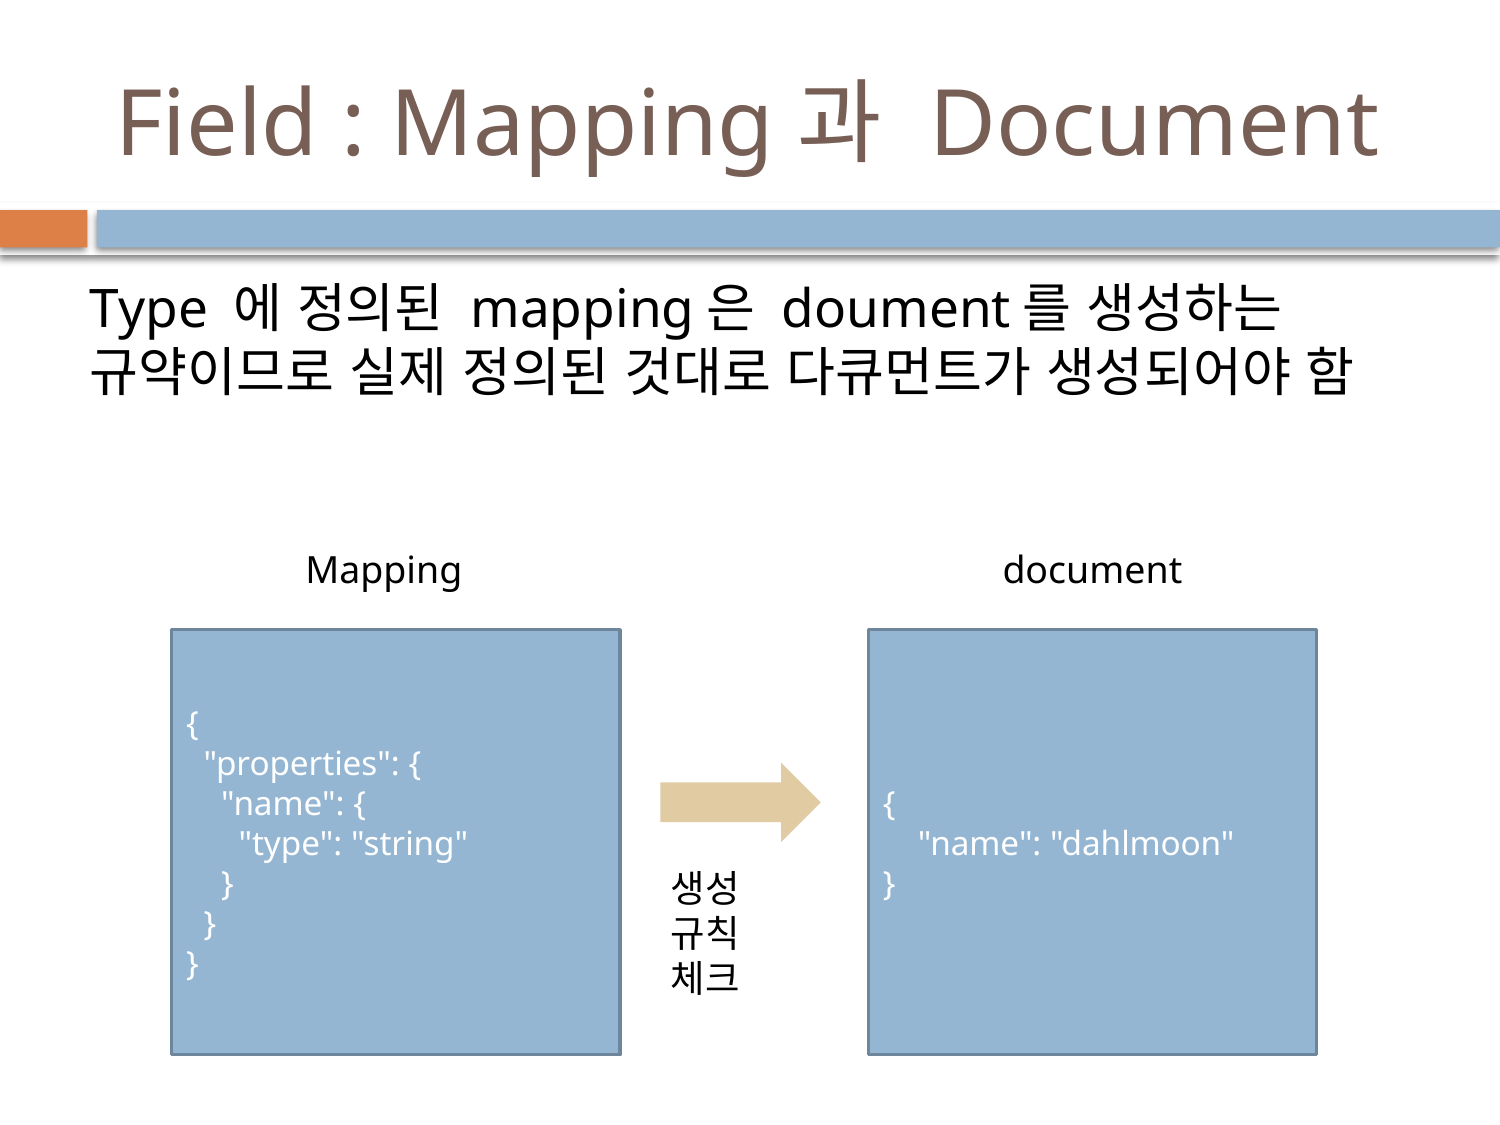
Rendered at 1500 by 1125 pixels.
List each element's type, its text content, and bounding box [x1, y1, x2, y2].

text_box document [950, 538, 1235, 599]
text_box [658, 761, 822, 844]
text_box { "properties": { "name": { "type": "string" } } } [170, 628, 622, 1056]
list Type 에 정의된 mapping은 doument를 생성하는 규약이므로 실제 정의된 것대로 다큐먼트가 생성되어야 함 [75, 267, 1425, 468]
text_box Mapping [242, 538, 526, 599]
text_box 생성 규칙 체크 [656, 857, 805, 1008]
title Field : Mapping과 Document [100, 37, 1438, 200]
text_box { "name": "dahlmoon" } [867, 628, 1318, 1056]
